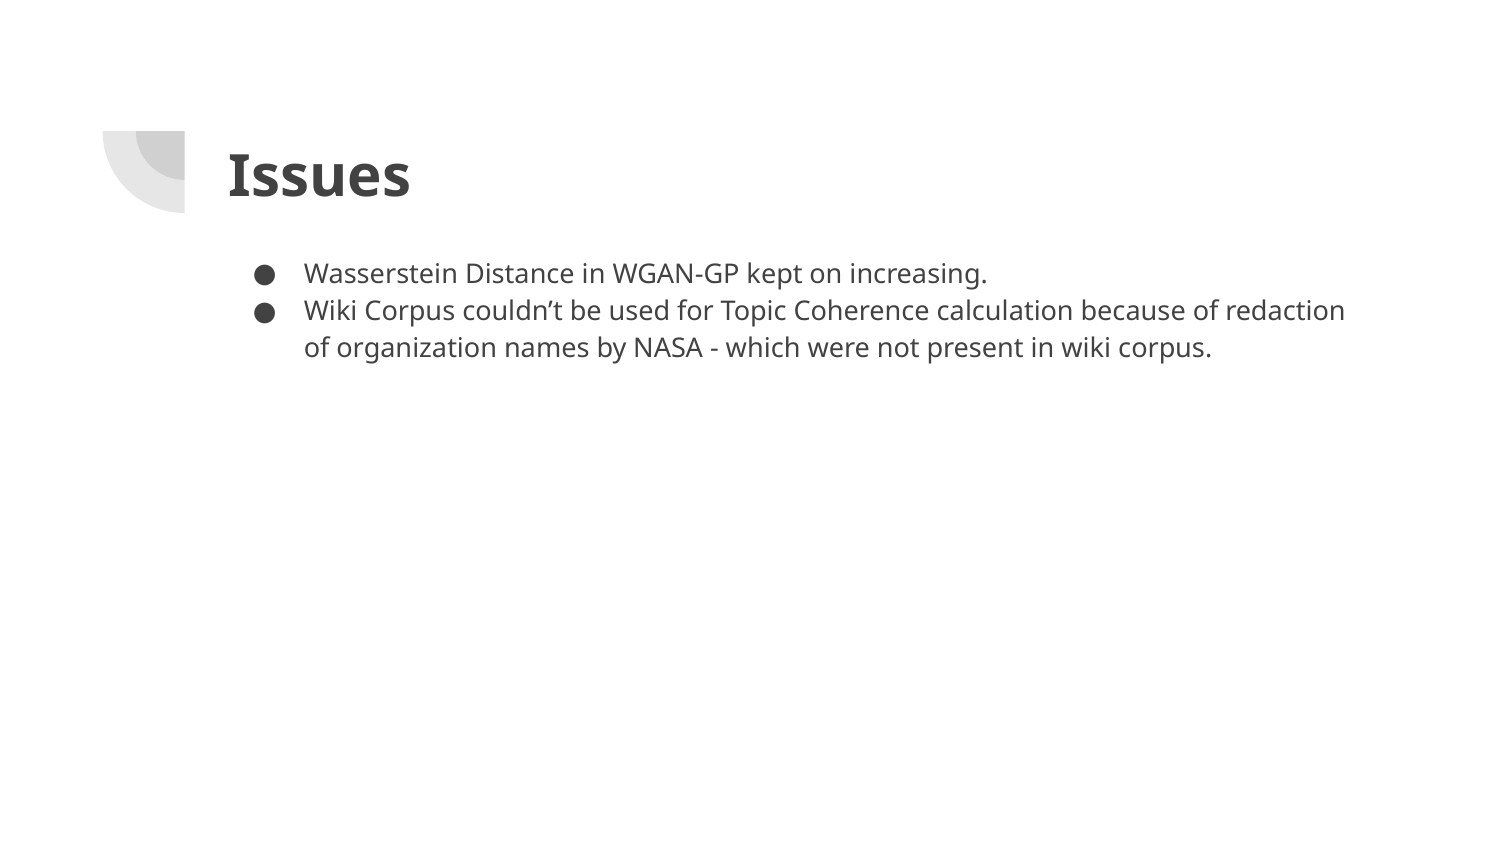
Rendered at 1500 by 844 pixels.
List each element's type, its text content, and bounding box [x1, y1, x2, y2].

title Issues [213, 123, 1368, 223]
list Wasserstein Distance in WGAN-GP kept on increasing. Wiki Corpus couldn’t be used for Topic Coherence calculation because of redaction of organization names by NASA - which were not present in wiki corpus. [213, 236, 1368, 744]
